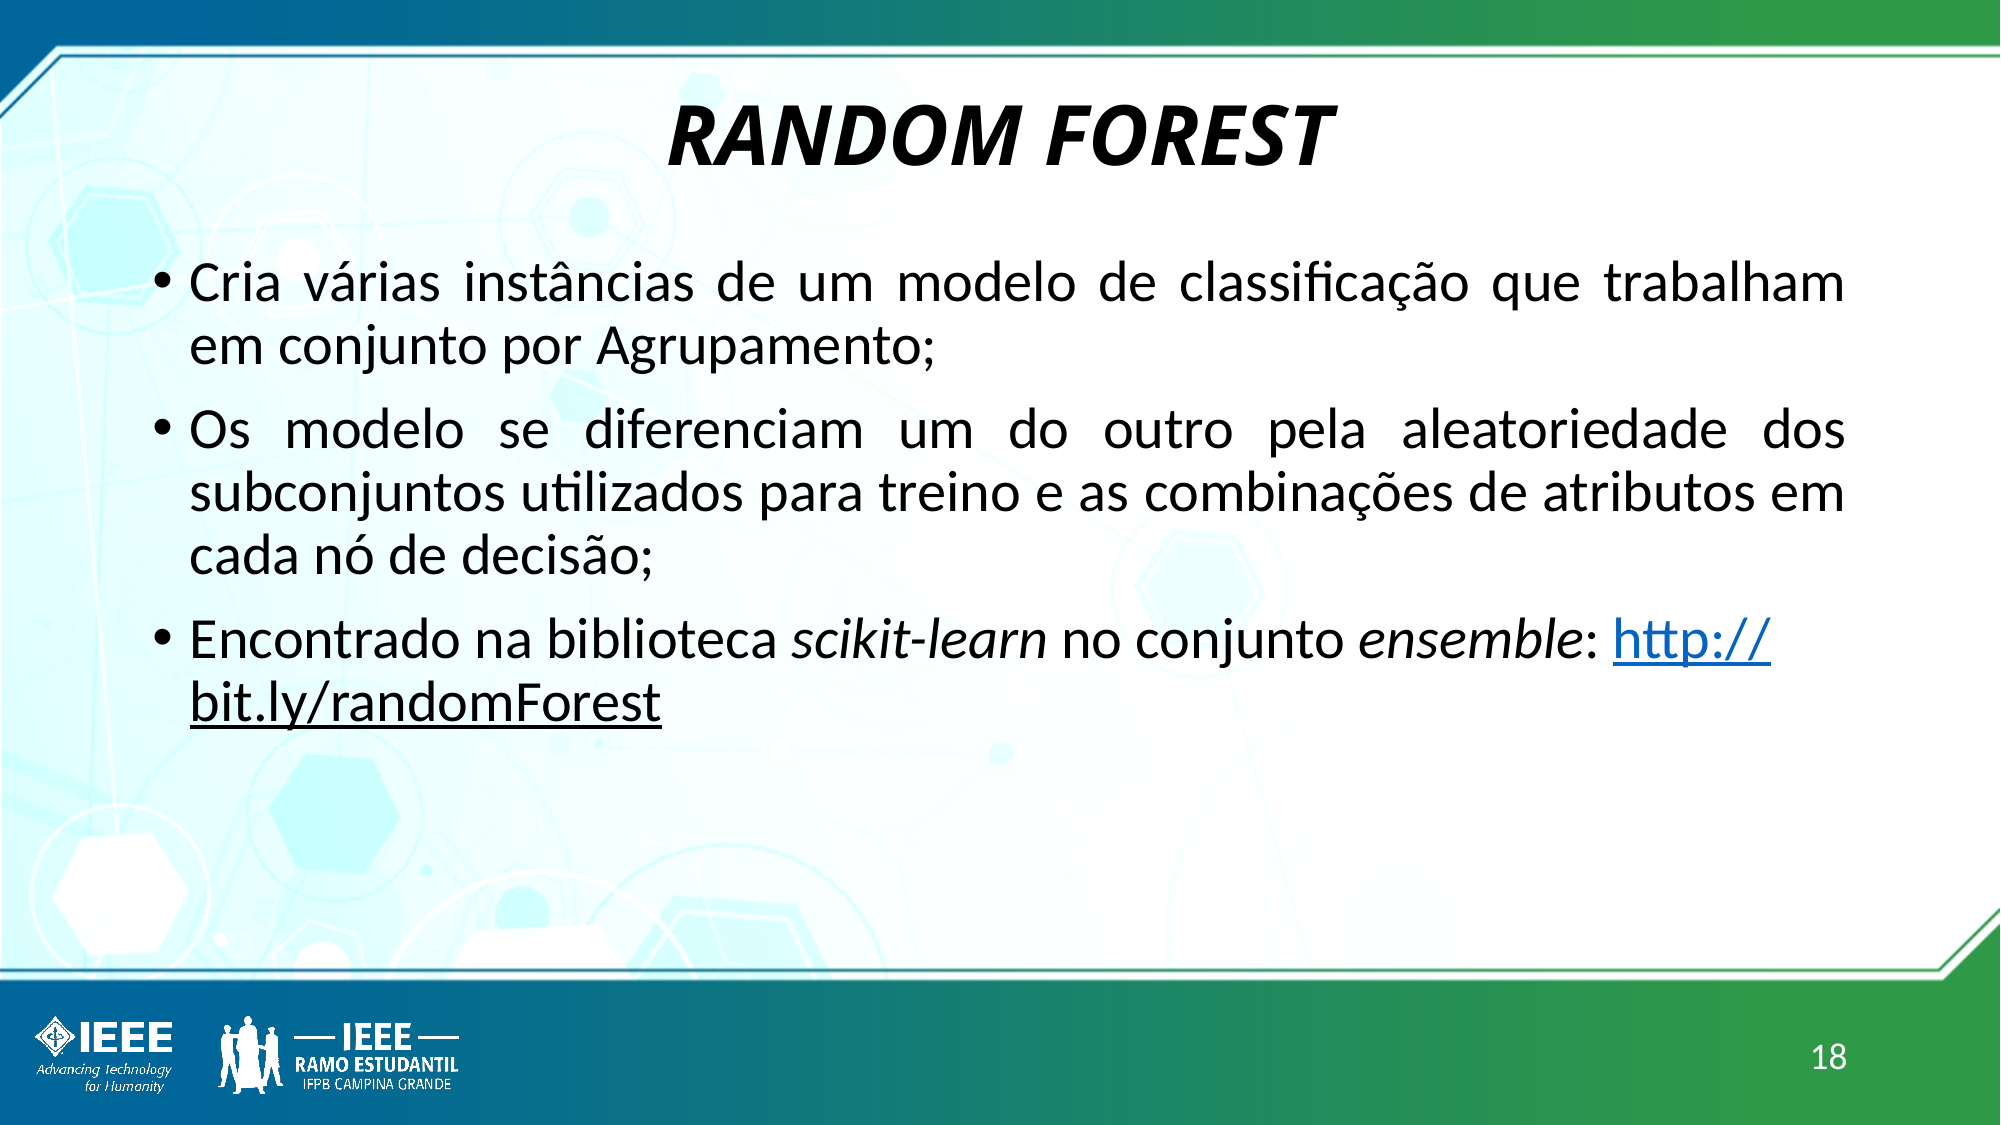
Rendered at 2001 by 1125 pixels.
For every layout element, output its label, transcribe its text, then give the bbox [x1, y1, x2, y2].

picture [452, 1058, 458, 1071]
picture [42, 1023, 68, 1050]
picture [356, 1023, 371, 1049]
picture [423, 1058, 428, 1071]
picture [337, 1058, 348, 1071]
picture [375, 1058, 383, 1071]
picture [366, 1059, 373, 1071]
picture [309, 1058, 317, 1071]
picture [435, 1058, 443, 1071]
picture [81, 1023, 89, 1051]
slide_number 18 [1412, 1024, 1863, 1085]
picture [396, 1023, 410, 1049]
picture [376, 1023, 391, 1049]
picture [386, 1058, 393, 1071]
picture [150, 1023, 171, 1051]
picture [344, 1023, 350, 1050]
picture [329, 1058, 333, 1071]
picture [356, 1058, 363, 1071]
picture [122, 1023, 143, 1051]
picture [297, 1058, 304, 1071]
picture [399, 1058, 408, 1071]
list Cria várias instâncias de um modelo de classificação que trabalham em conjunto por Agrupamento; Os modelo se diferenciam um do outro pela aleatoriedade dos subconjuntos utilizados para treino e as combinações de atributos em cada nó de decisão; Encontrado na biblioteca scikit-learn no conjunto ensemble: http://bit.ly/randomForest [137, 244, 1863, 937]
picture [220, 1017, 281, 1093]
picture [0, 0, 2000, 1125]
picture [94, 1023, 116, 1051]
picture [428, 1058, 432, 1071]
title RANDOM FOREST [137, 59, 1863, 218]
picture [321, 1058, 325, 1071]
picture [411, 1058, 419, 1071]
